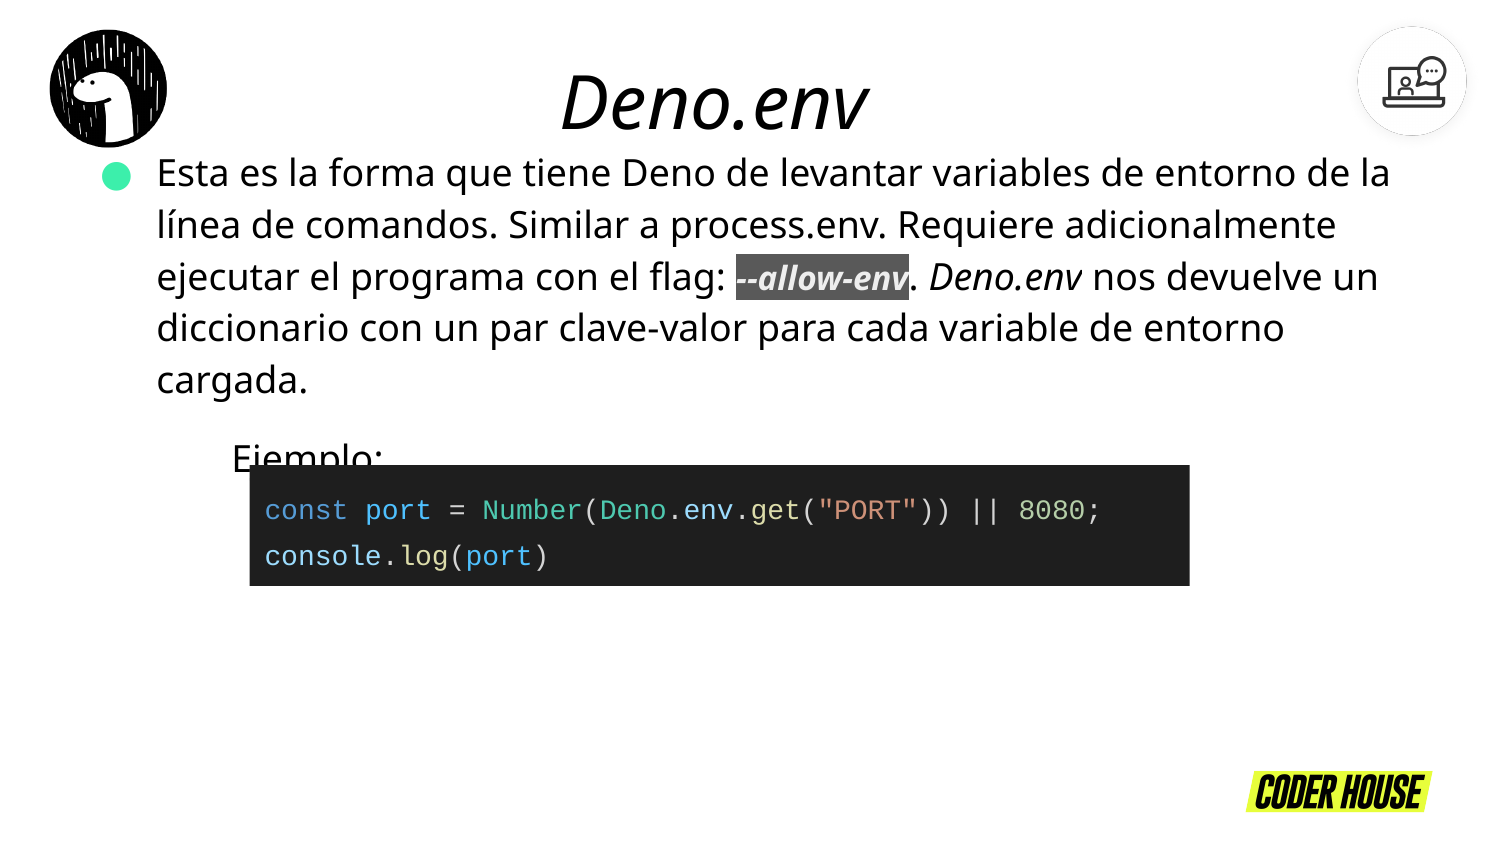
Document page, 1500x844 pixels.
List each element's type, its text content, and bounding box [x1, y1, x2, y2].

text_box const port = Number(Deno.env.get("PORT")) || 8080; console.log(port) [249, 465, 1190, 586]
picture [1344, 13, 1480, 150]
picture [1241, 764, 1437, 819]
text_box Deno.env [121, 39, 1307, 165]
text_box Esta es la forma que tiene Deno de levantar variables de entorno de la línea de comandos. Similar a process.env. Requiere adicionalmente ejecutar el programa con el flag: --allow-env. Deno.env nos devuelve un diccionario con un par clave-valor para cada variable de entorno cargada. Ejemplo: [66, 127, 1449, 281]
picture [4, 24, 215, 151]
